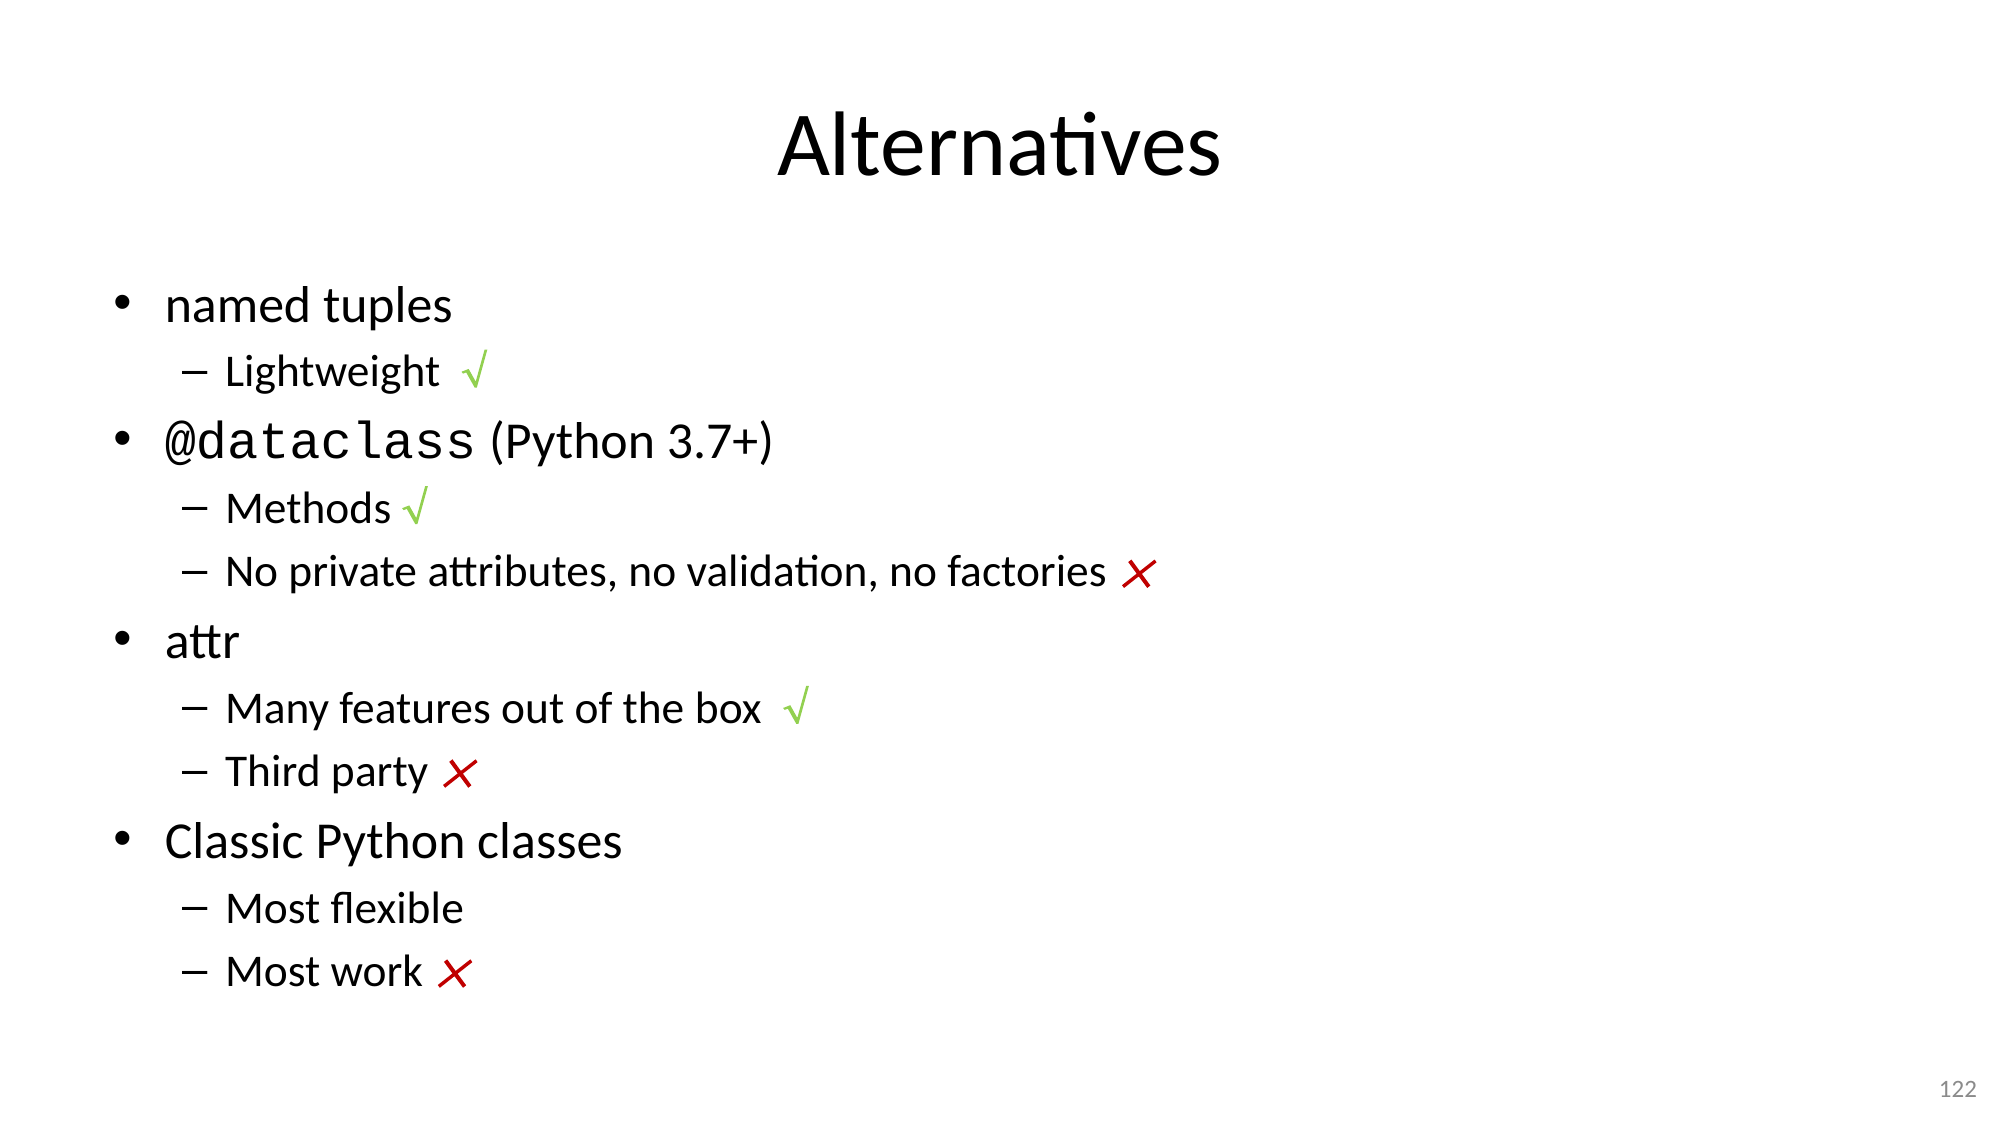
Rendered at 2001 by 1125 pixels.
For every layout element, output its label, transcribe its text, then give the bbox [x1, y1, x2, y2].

list named tuples Lightweight  @dataclass (Python 3.7+) Methods  No private attributes, no validation, no factories  attr Many features out of the box  Third party  Classic Python classes Most flexible Most work  [98, 262, 1899, 1005]
slide_number 122 [1525, 1057, 1993, 1118]
title Alternatives [99, 45, 1900, 233]
